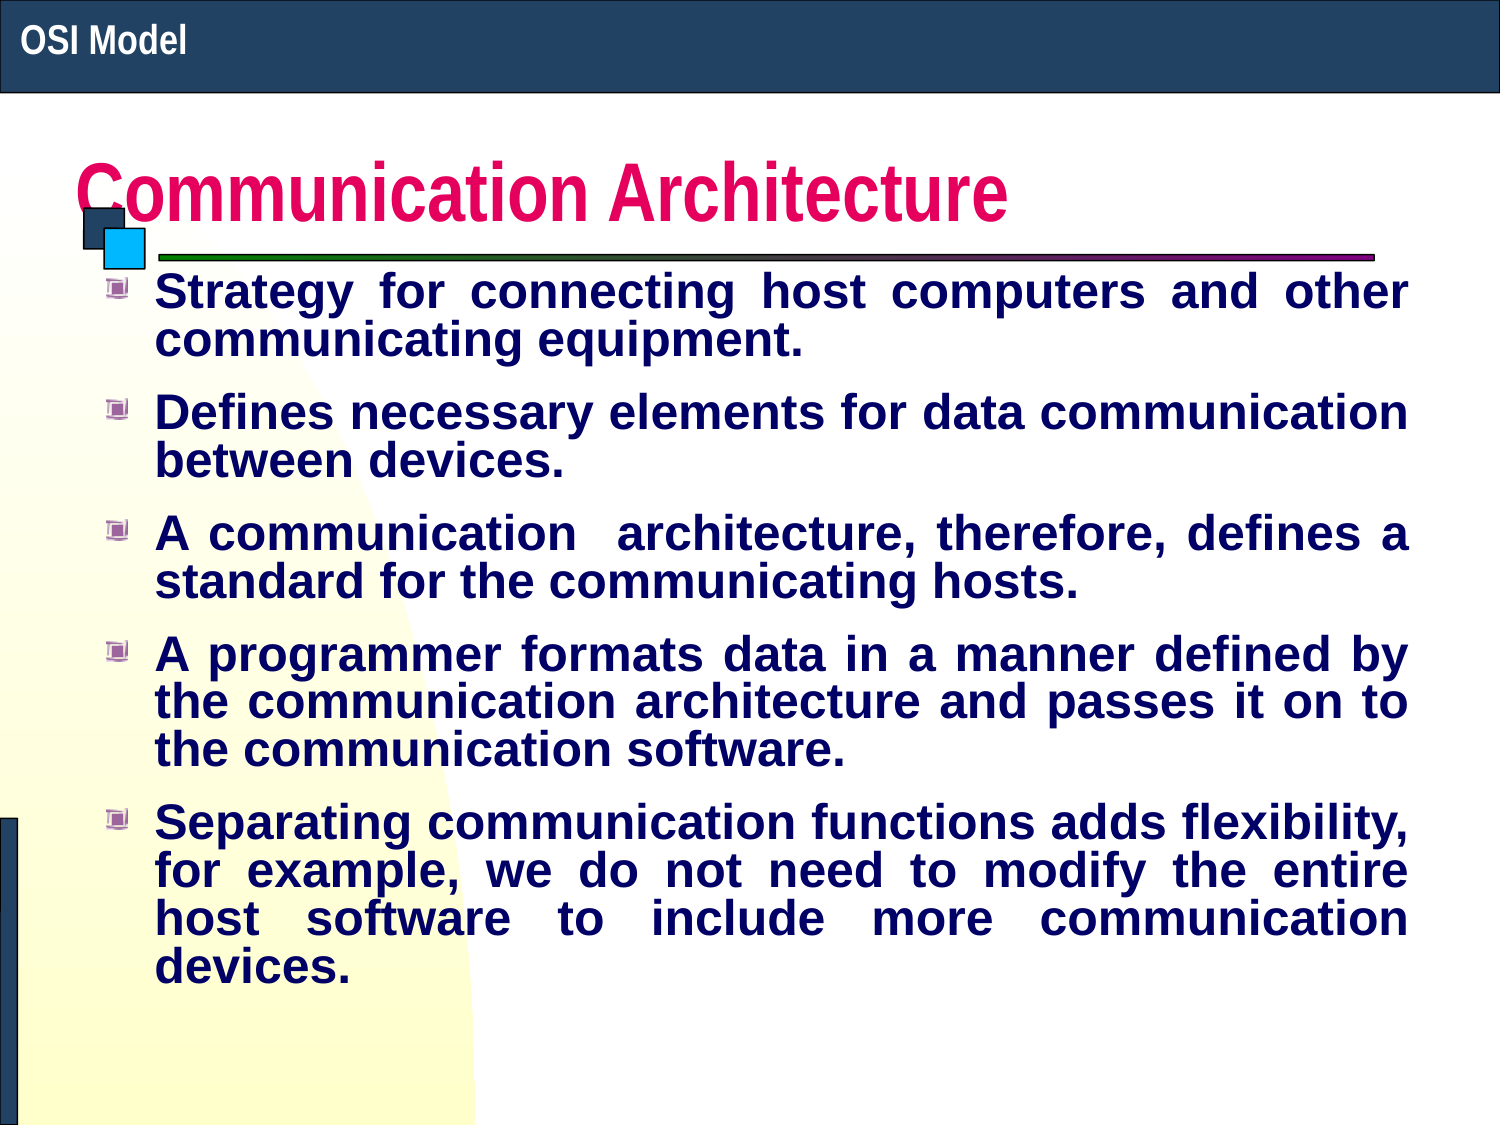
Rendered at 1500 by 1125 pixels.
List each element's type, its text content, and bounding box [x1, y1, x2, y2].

picture [106, 398, 128, 420]
text_box [0, 818, 18, 1125]
picture [106, 640, 128, 662]
picture [106, 808, 128, 830]
text_box [0, 0, 1500, 93]
text_box [159, 254, 1375, 261]
text_box [104, 228, 145, 269]
picture [106, 277, 128, 299]
text_box OSI Model [20, 17, 975, 65]
list Strategy for connecting host computers and other communicating equipment. Defines necessary elements for data communication between devices. A communication architecture, therefore, defines a standard for the communicating hosts. A programmer formats data in a manner defined by the communication architecture and passes it on to the communication software. Separating communication functions adds flexibility, for example, we do not need to modify the entire host software to include more communication devices. [74, 262, 1426, 1076]
picture [106, 519, 128, 541]
title Communication Architecture [74, 112, 1426, 262]
text_box [83, 208, 125, 249]
